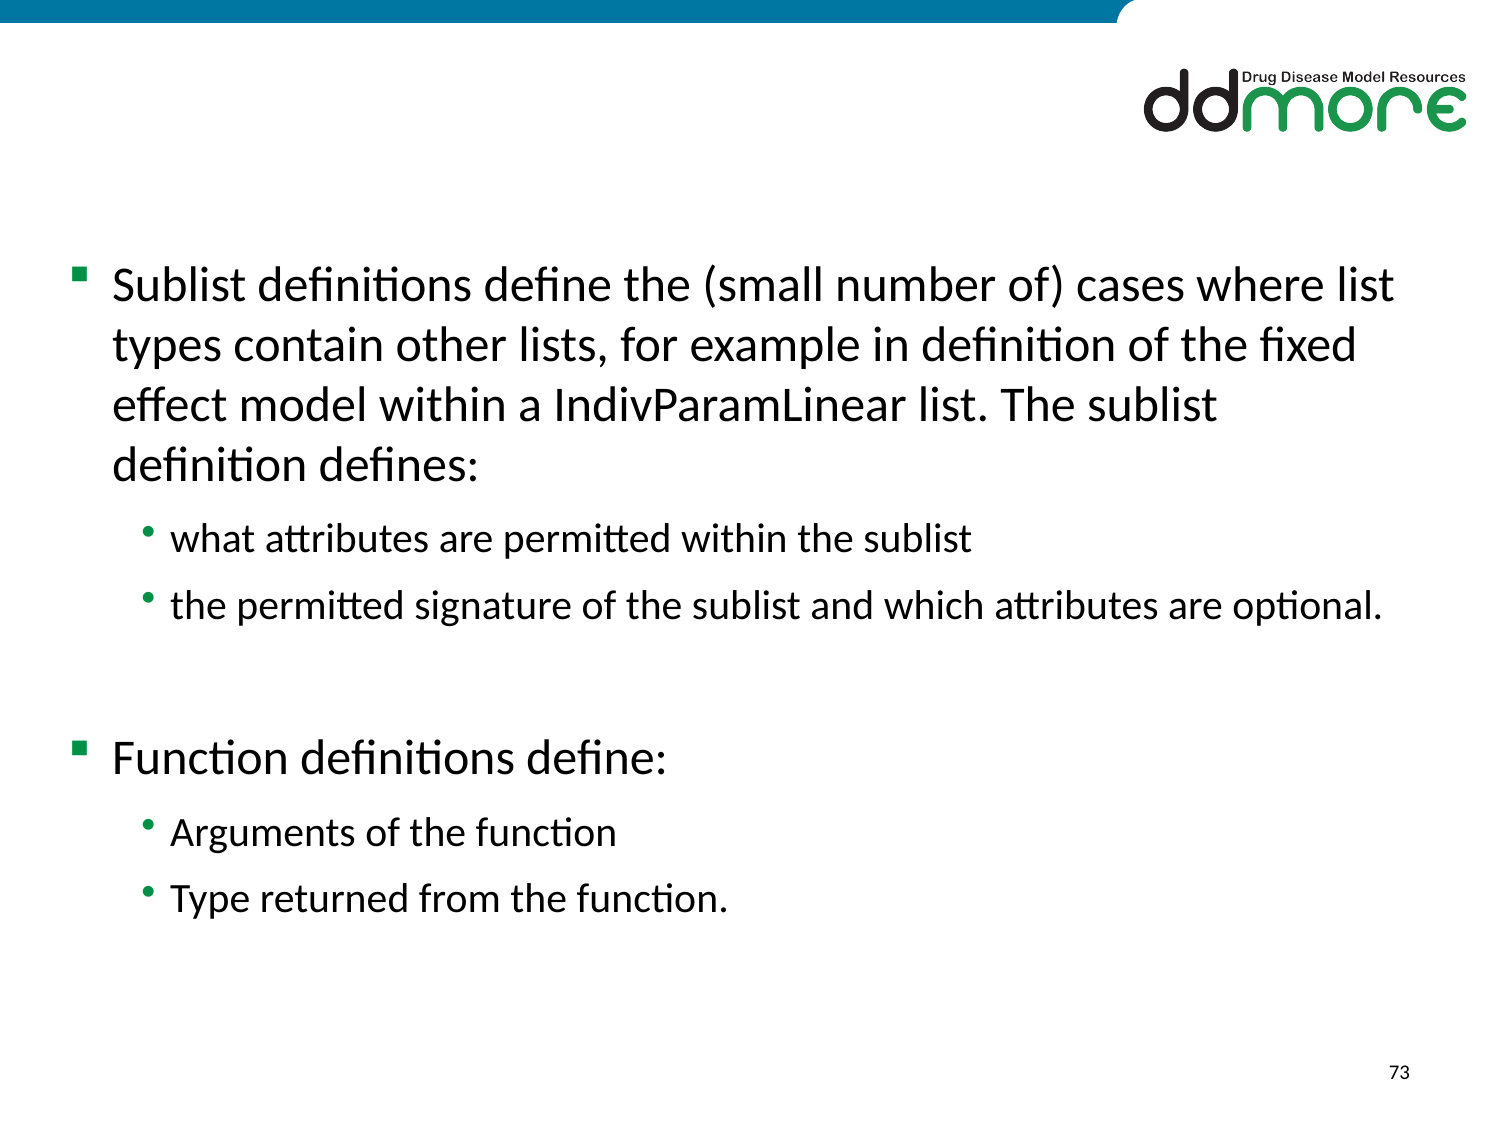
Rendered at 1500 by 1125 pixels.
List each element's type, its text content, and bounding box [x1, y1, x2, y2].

slide_number 73 [1304, 1051, 1426, 1125]
list Sublist definitions define the (small number of) cases where list types contain other lists, for example in definition of the fixed effect model within a IndivParamLinear list. The sublist definition defines: what attributes are permitted within the sublist the permitted signature of the sublist and which attributes are optional. Function definitions define: Arguments of the function Type returned from the function. [53, 243, 1425, 1028]
picture [1139, 66, 1476, 134]
